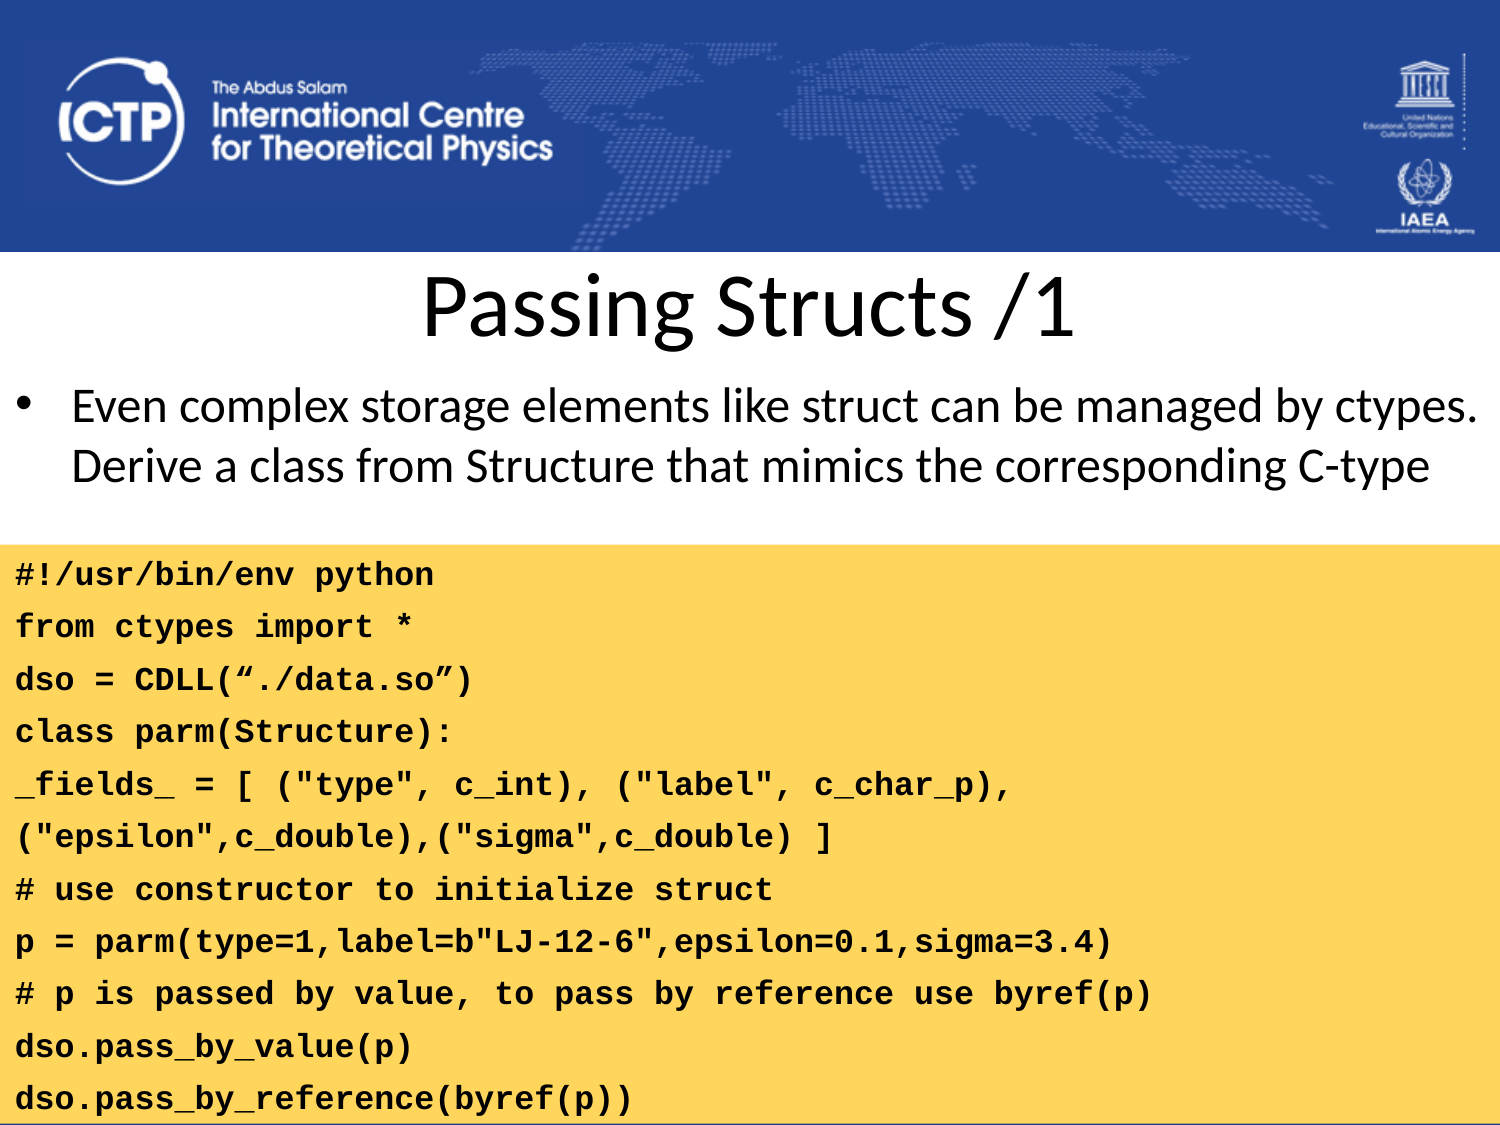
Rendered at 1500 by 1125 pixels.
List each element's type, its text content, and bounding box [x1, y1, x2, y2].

title Passing Structs /1 [0, 233, 1500, 364]
picture [0, 0, 1500, 233]
list Even complex storage elements like struct can be managed by ctypes. Derive a class from Structure that mimics the corresponding C-type [0, 364, 1500, 512]
text_box #!/usr/bin/env python from ctypes import * dso = CDLL(“./data.so”) class parm(Structure): _fields_ = [ ("type", c_int), ("label", c_char_p), ("epsilon",c_double),("sigma",c_double) ] # use constructor to initialize struct p = parm(type=1,label=b"LJ-12-6",epsilon=0.1,sigma=3.4) # p is passed by value, to pass by reference use byref(p) dso.pass_by_value(p) dso.pass_by_reference(byref(p)) [0, 544, 1500, 1124]
